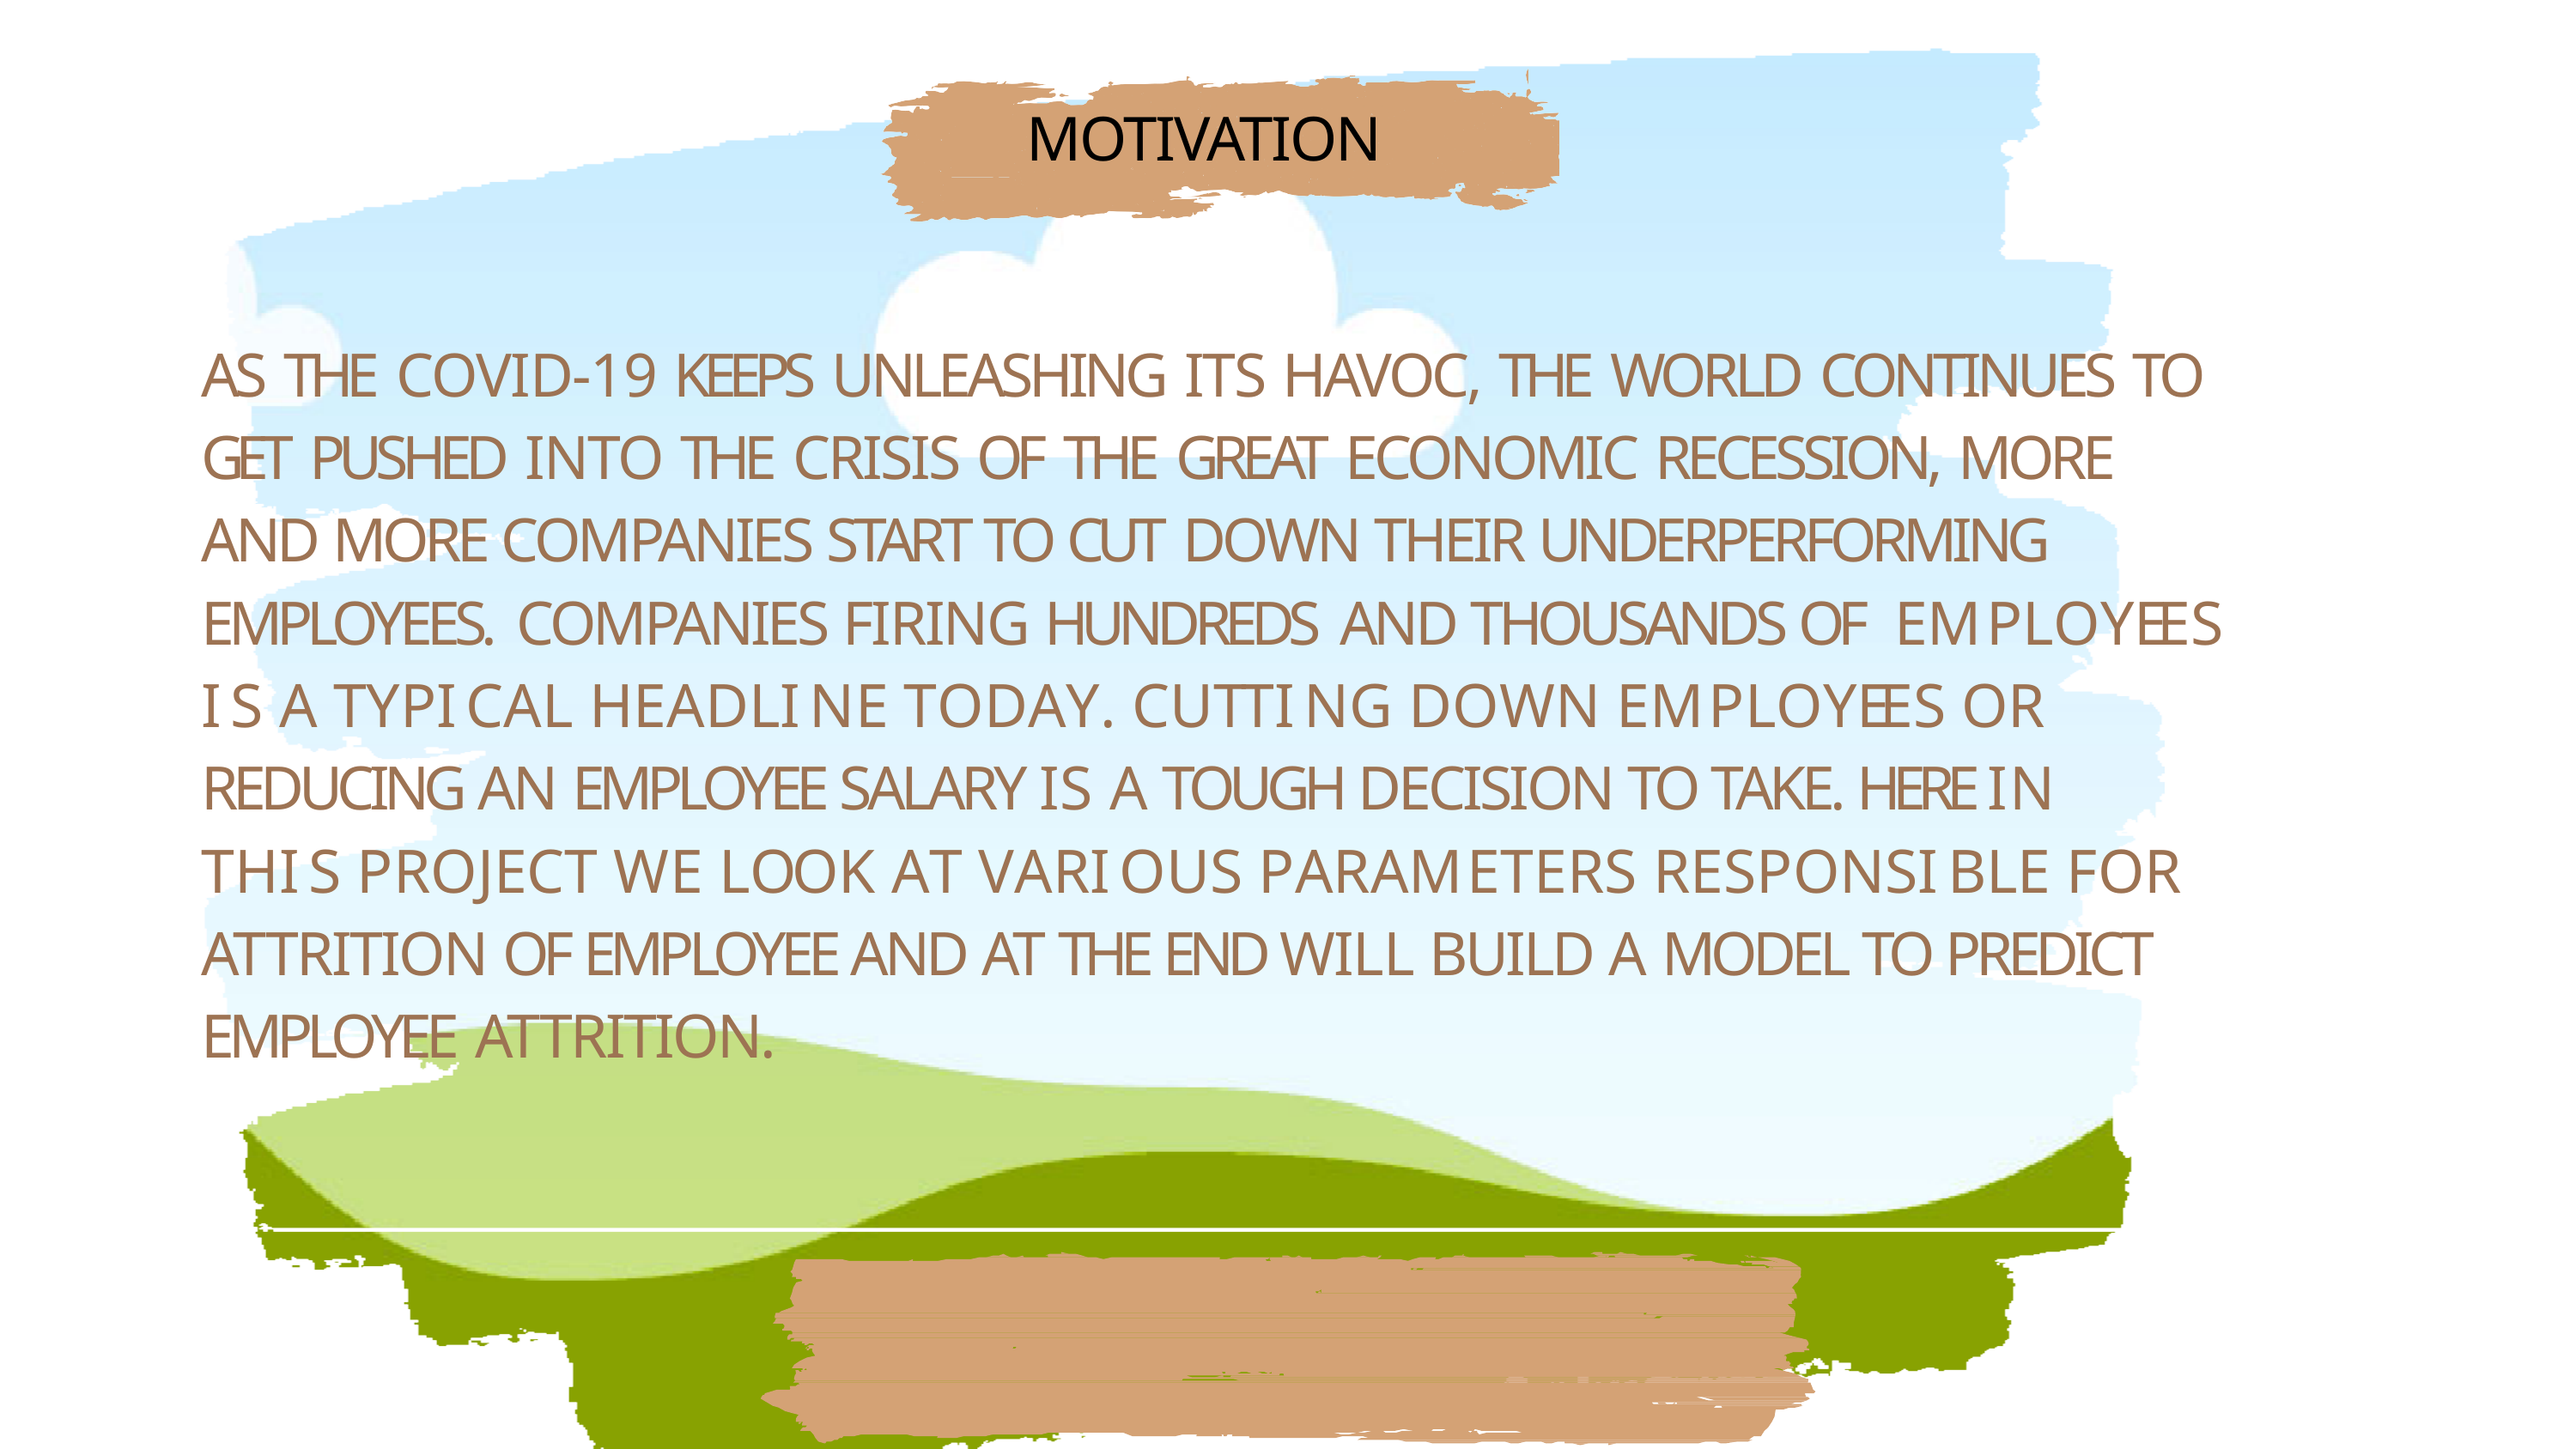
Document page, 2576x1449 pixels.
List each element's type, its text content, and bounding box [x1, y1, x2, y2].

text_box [201, 46, 2165, 1449]
text_box AS THE COVID-19 KEEPS UNLEASHING ITS HAVOC, THE WORLD CONTINUES TO GET PUSHED INTO THE CRISIS OF THE GREAT ECONOMIC RECESSION, MORE AND MORE COMPANIES START TO CUT DOWN THEIR UNDERPERFORMING EMPLOYEES. COMPANIES FIRING HUNDREDS AND THOUSANDS OF EMPLOYEES IS A TYPICAL HEADLINE TODAY. CUTTING DOWN EMPLOYEES OR REDUCING AN EMPLOYEE SALARY IS A TOUGH DECISION TO TAKE. HERE IN THIS PROJECT WE LOOK AT VARIOUS PARAMETERS RESPONSIBLE FOR ATTRITION OF EMPLOYEE AND AT THE END WILL BUILD A MODEL TO PREDICT EMPLOYEE ATTRITION. [2167, 324, 2234, 1070]
